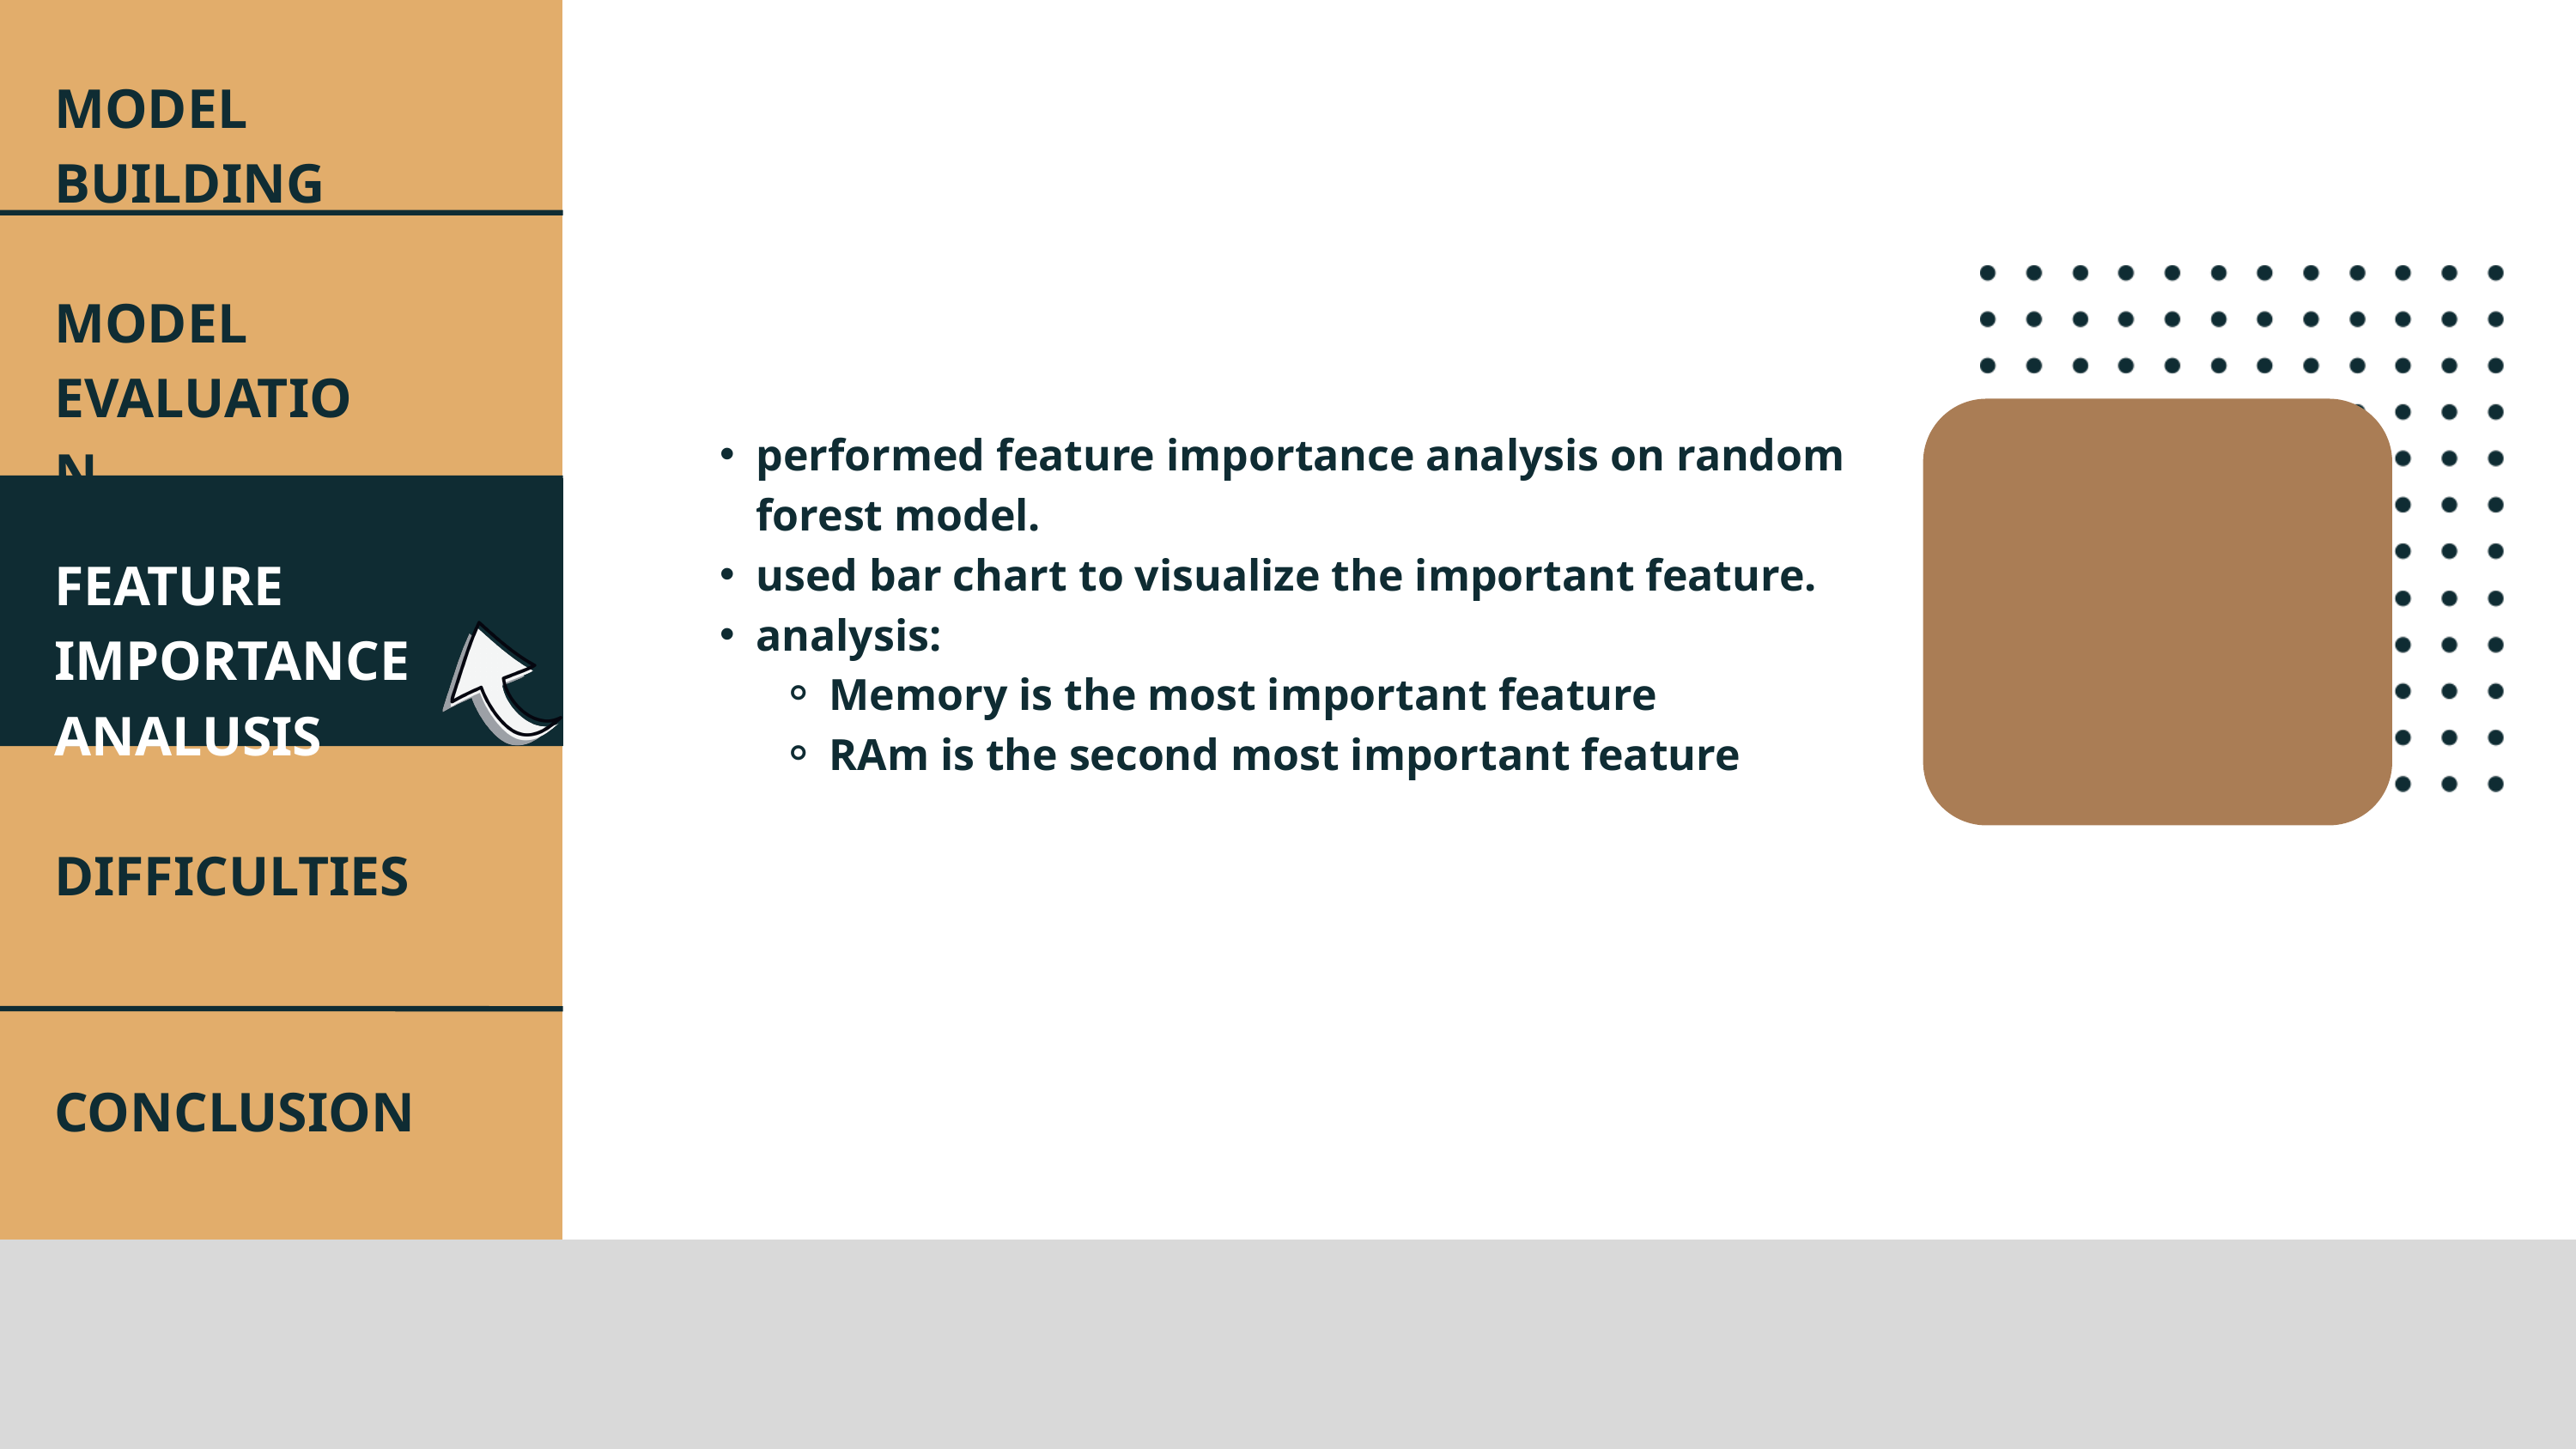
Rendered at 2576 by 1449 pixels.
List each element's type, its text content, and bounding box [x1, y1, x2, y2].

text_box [1923, 398, 2393, 826]
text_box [0, 753, 563, 1236]
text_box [0, 1239, 2576, 1449]
text_box performed feature importance analysis on random forest model. used bar chart to visualize the important feature. analysis: Memory is the most important feature RAm is the second most important feature [683, 419, 1860, 779]
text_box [0, 477, 563, 747]
text_box [1980, 265, 2504, 793]
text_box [0, 0, 563, 477]
